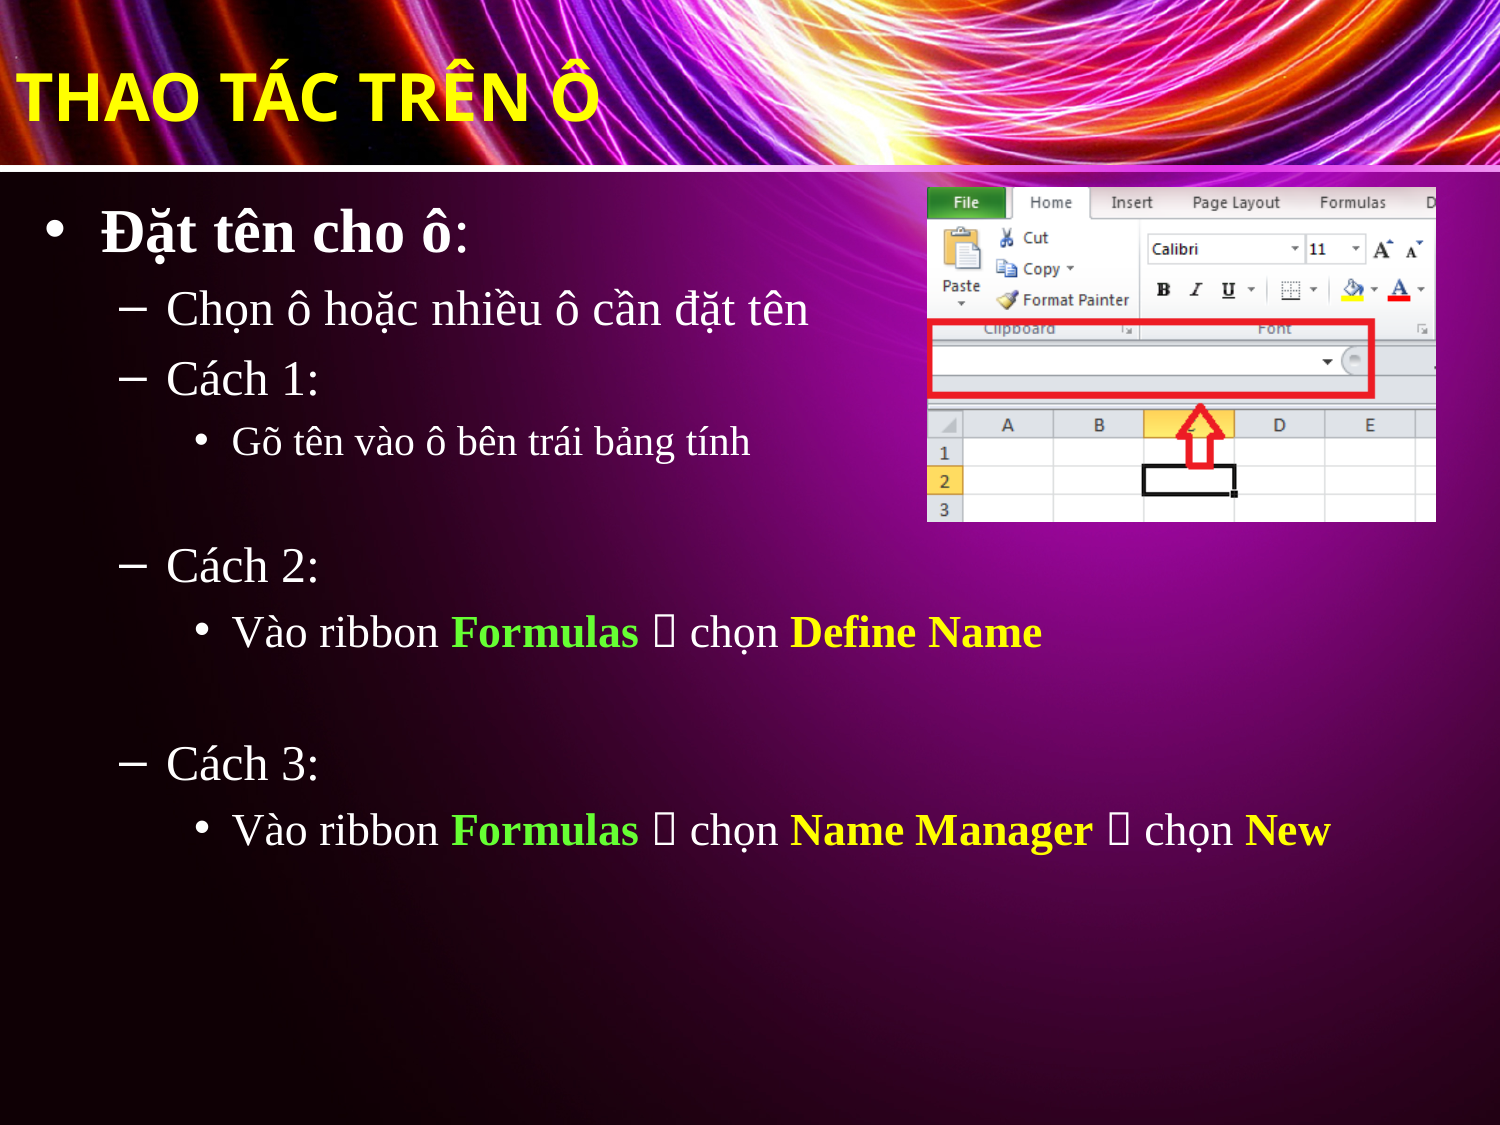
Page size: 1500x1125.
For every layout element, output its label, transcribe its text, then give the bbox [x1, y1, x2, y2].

picture [0, 0, 1500, 1125]
text_box Đặt tên cho ô: Chọn ô hoặc nhiều ô cần đặt tên Cách 1: Gõ tên vào ô bên trái bảng tính Cách 2: Vào ribbon Formulas  chọn Define Name Cách 3: Vào ribbon Formulas  chọn Name Manager  chọn New [29, 183, 1500, 1000]
picture [926, 186, 1436, 522]
title THAO TÁC TRÊN Ô [0, 13, 727, 177]
